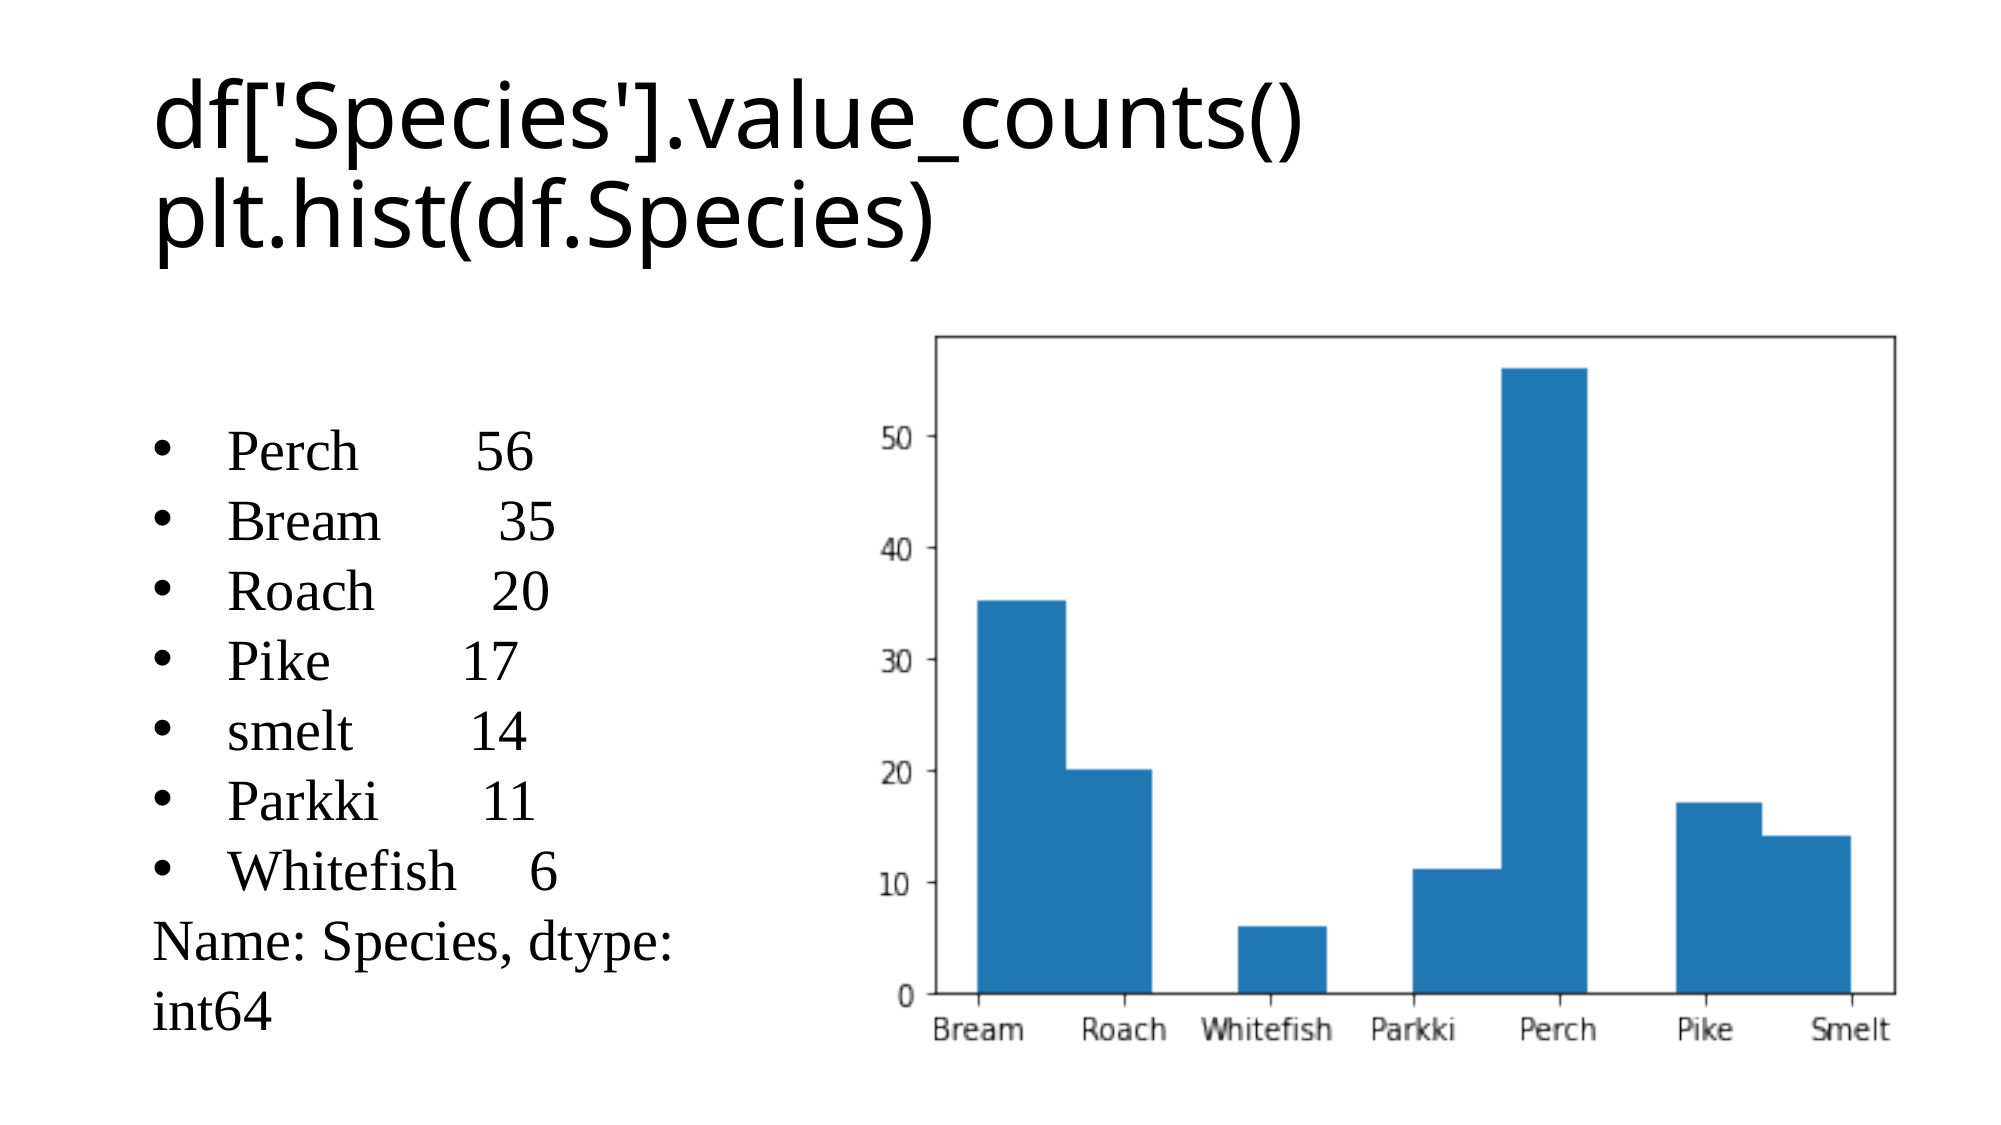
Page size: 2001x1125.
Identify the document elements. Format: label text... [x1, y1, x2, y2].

title df['Species'].value_counts() plt.hist(df.Species) [137, 59, 1863, 278]
text_box Perch 56 Bream 35 Roach 20 Pike 17 smelt 14 Parkki 11 Whitefish 6 Name: Species, dtype: int64 [137, 404, 756, 1050]
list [857, 318, 1912, 1066]
